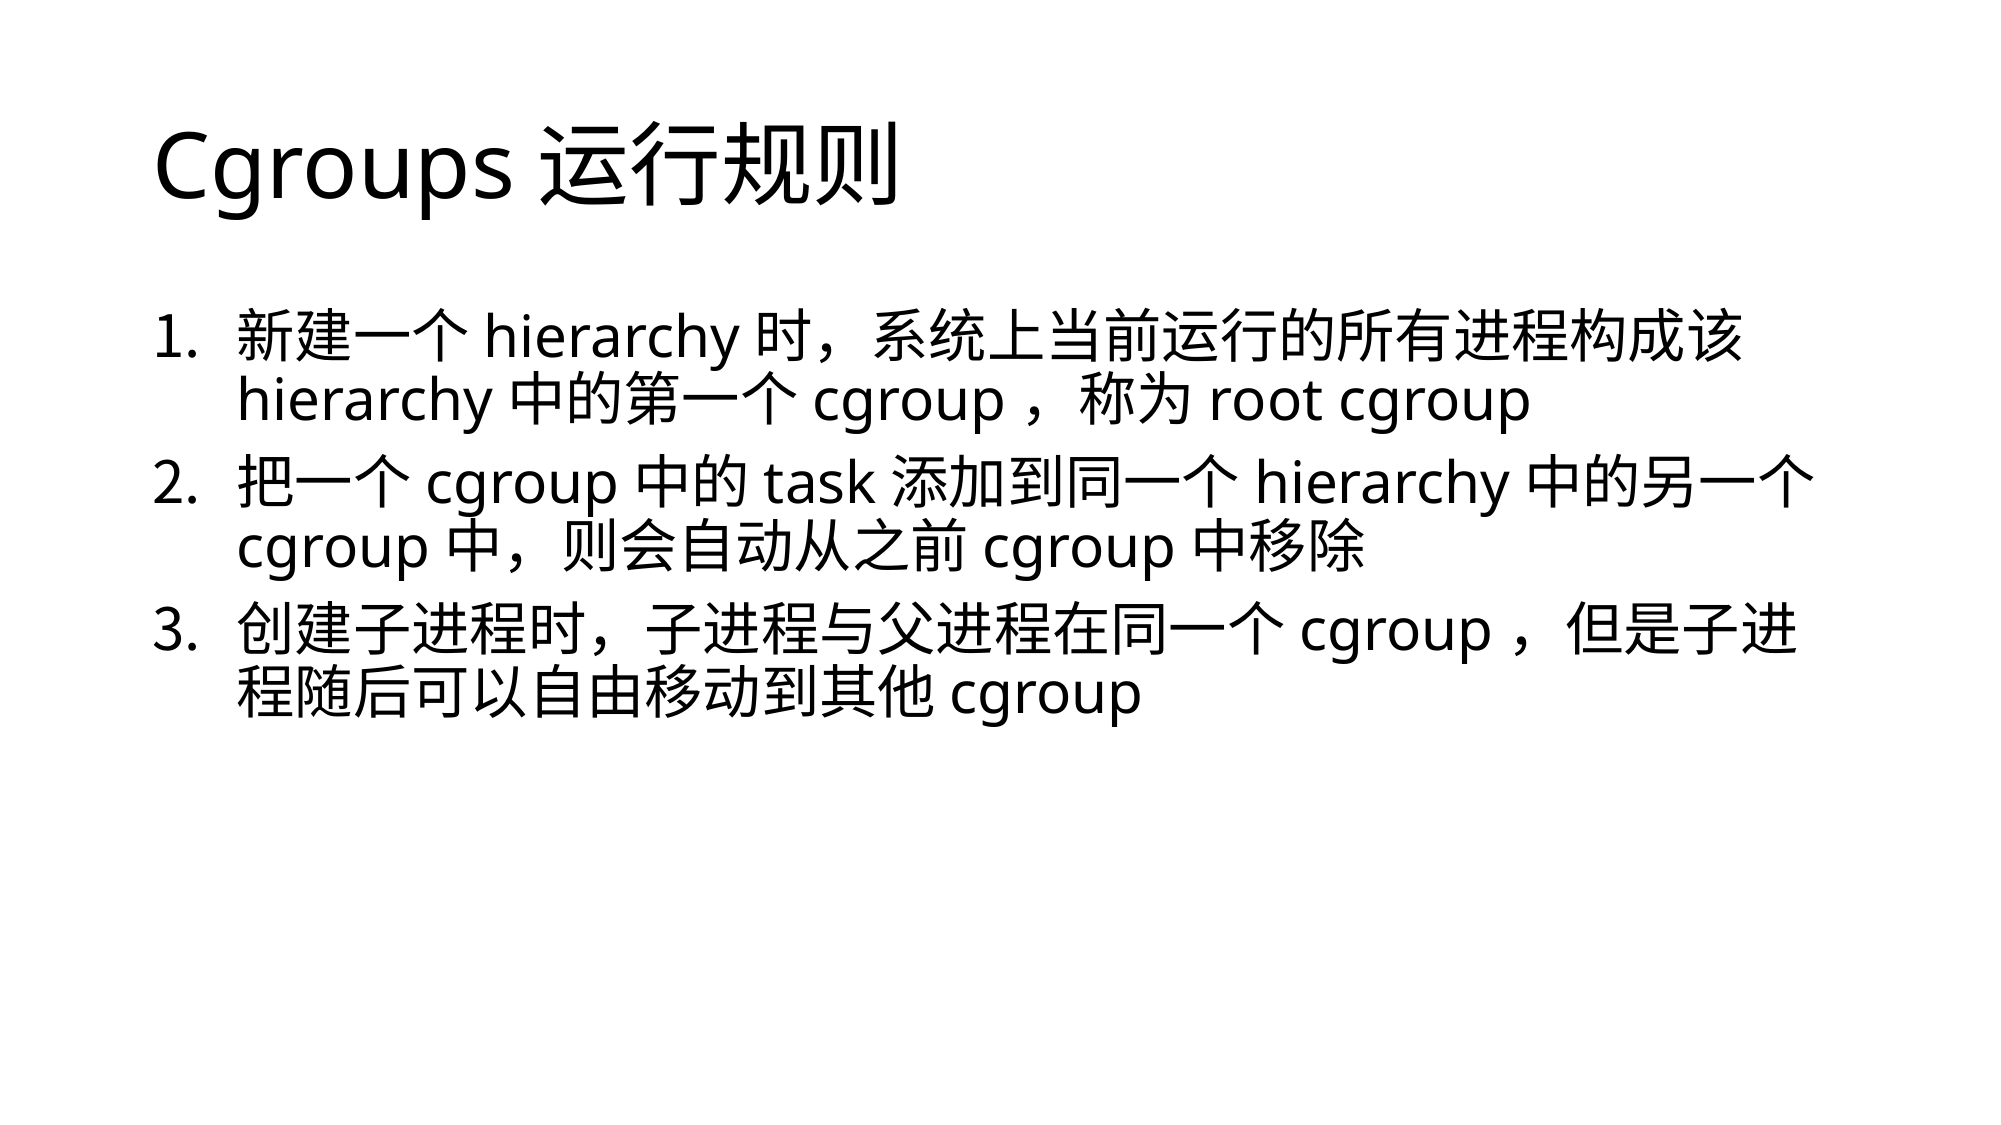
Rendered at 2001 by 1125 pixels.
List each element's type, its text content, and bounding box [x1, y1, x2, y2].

title Cgroups运行规则 [137, 59, 1863, 278]
list 新建一个hierarchy时，系统上当前运行的所有进程构成该hierarchy中的第一个cgroup，称为root cgroup 把一个cgroup中的task添加到同一个hierarchy中的另一个cgroup中，则会自动从之前cgroup中移除 创建子进程时，子进程与父进程在同一个cgroup，但是子进程随后可以自由移动到其他cgroup [137, 299, 1863, 1014]
